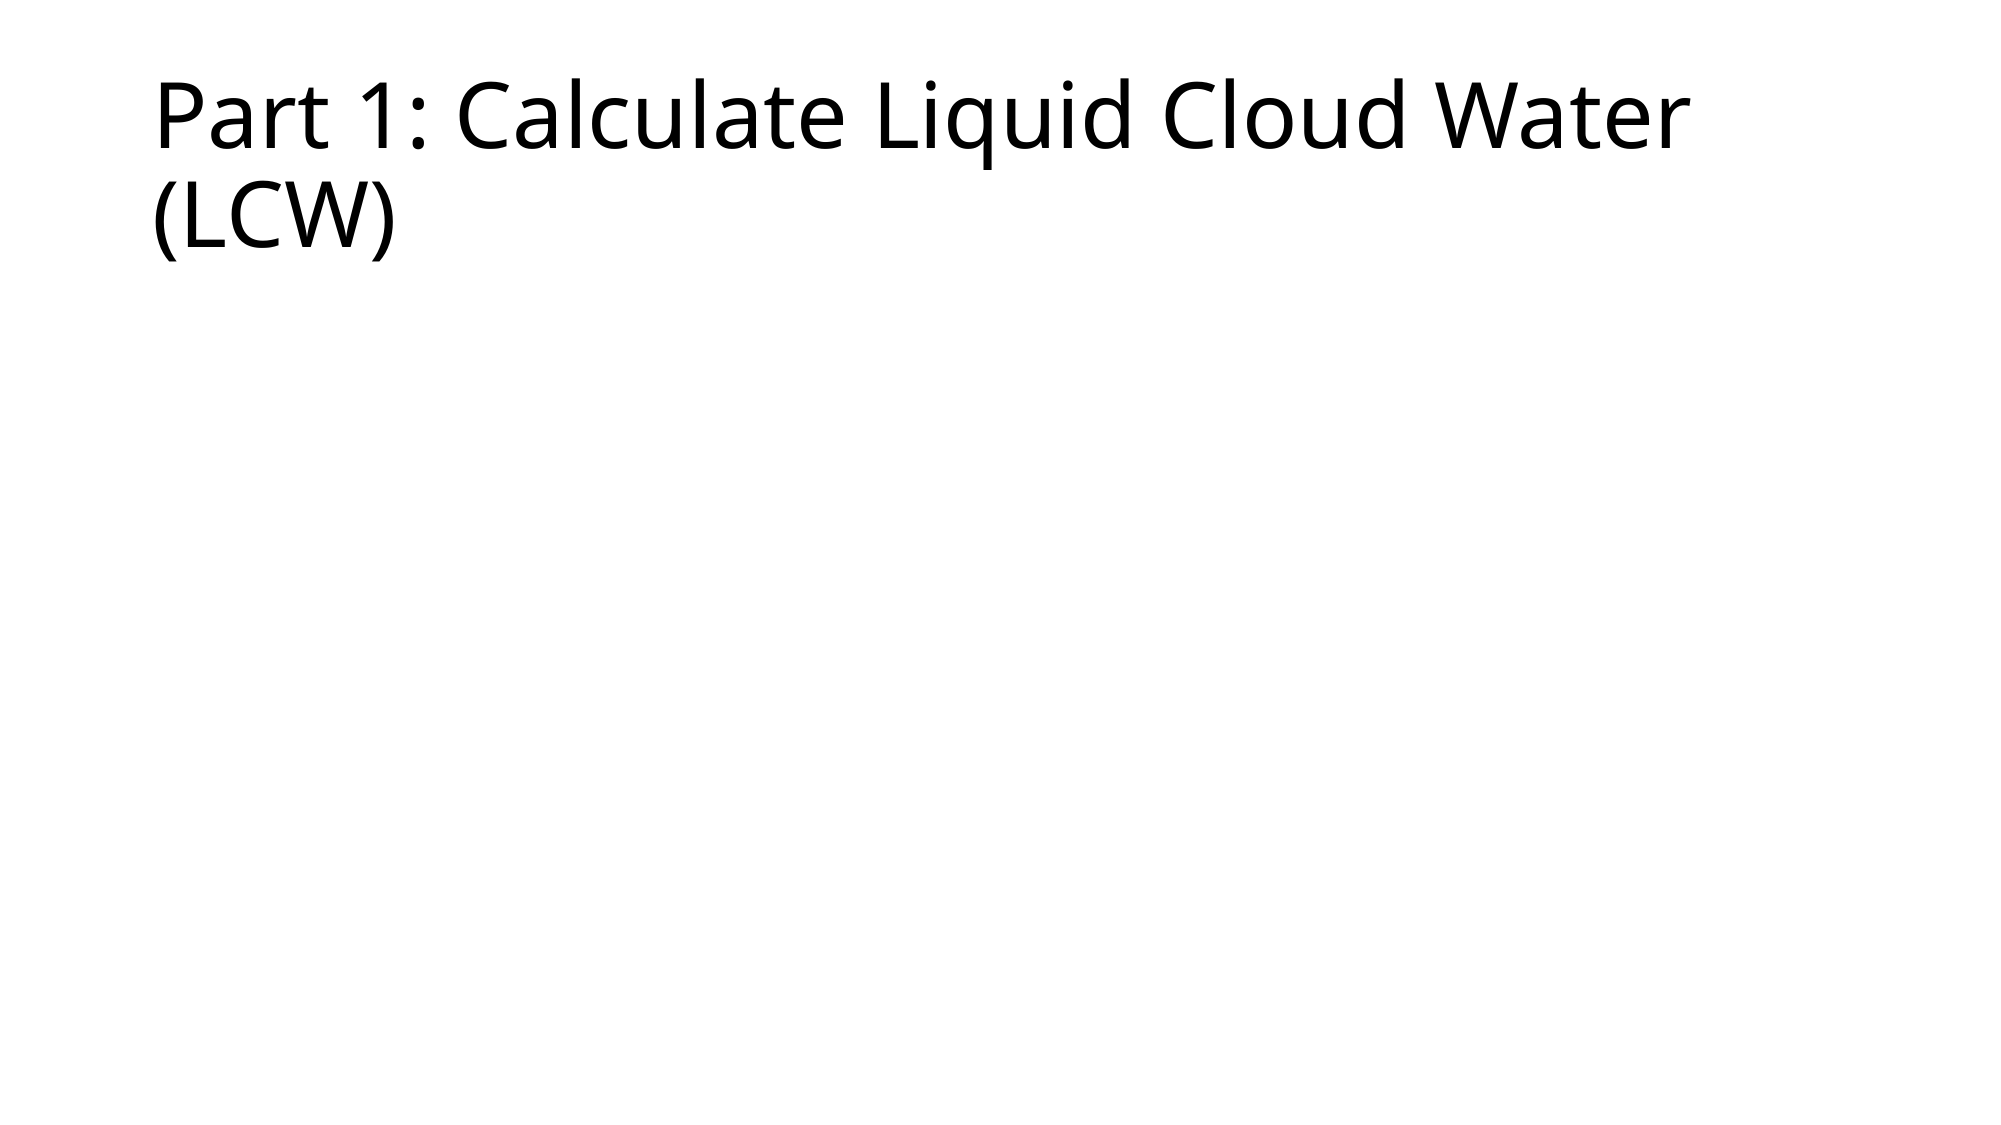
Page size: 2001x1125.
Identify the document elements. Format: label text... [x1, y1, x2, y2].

title Part 1: Calculate Liquid Cloud Water (LCW) [137, 59, 1863, 278]
